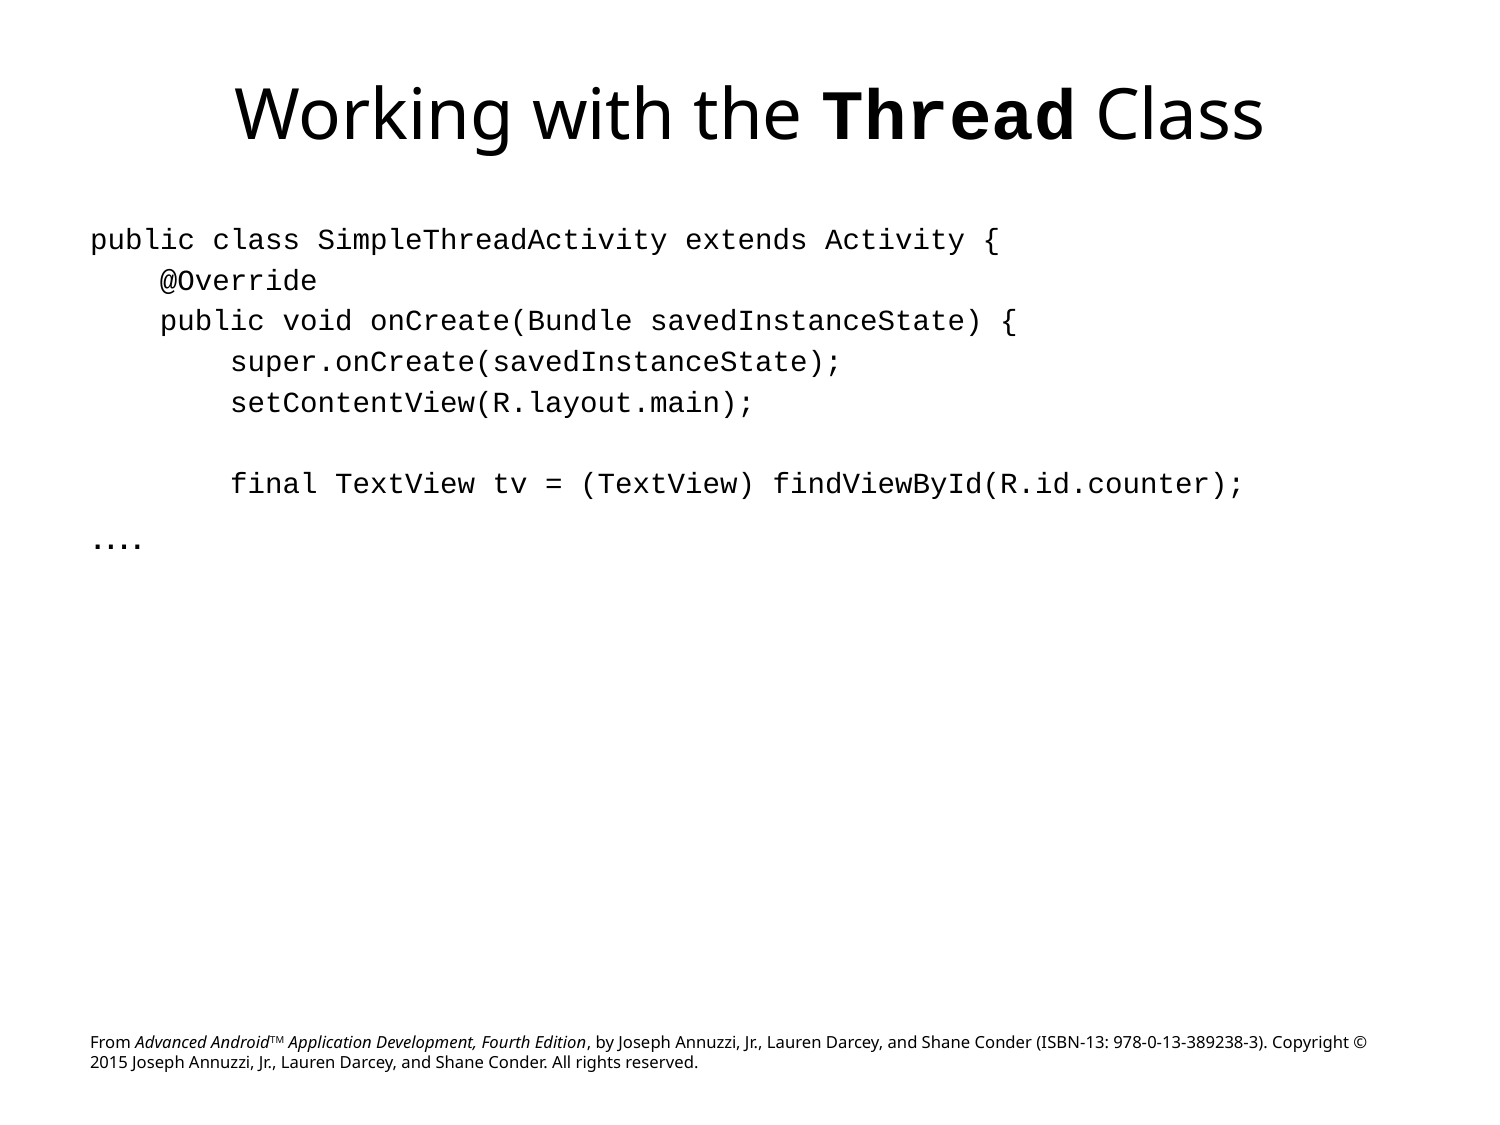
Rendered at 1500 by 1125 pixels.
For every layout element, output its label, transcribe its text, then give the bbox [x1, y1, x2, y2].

title Working with the Thread Class [75, 45, 1425, 188]
list public class SimpleThreadActivity extends Activity { @Override public void onCreate(Bundle savedInstanceState) { super.onCreate(savedInstanceState); setContentView(R.layout.main); final TextView tv = (TextView) findViewById(R.id.counter); …. [75, 212, 1425, 1005]
footer From Advanced AndroidTM Application Development, Fourth Edition, by Joseph Annuzzi, Jr., Lauren Darcey, and Shane Conder (ISBN-13: 978-0-13-389238-3). Copyright © 2015 Joseph Annuzzi, Jr., Lauren Darcey, and Shane Conder. All rights reserved. [74, 1024, 1426, 1103]
